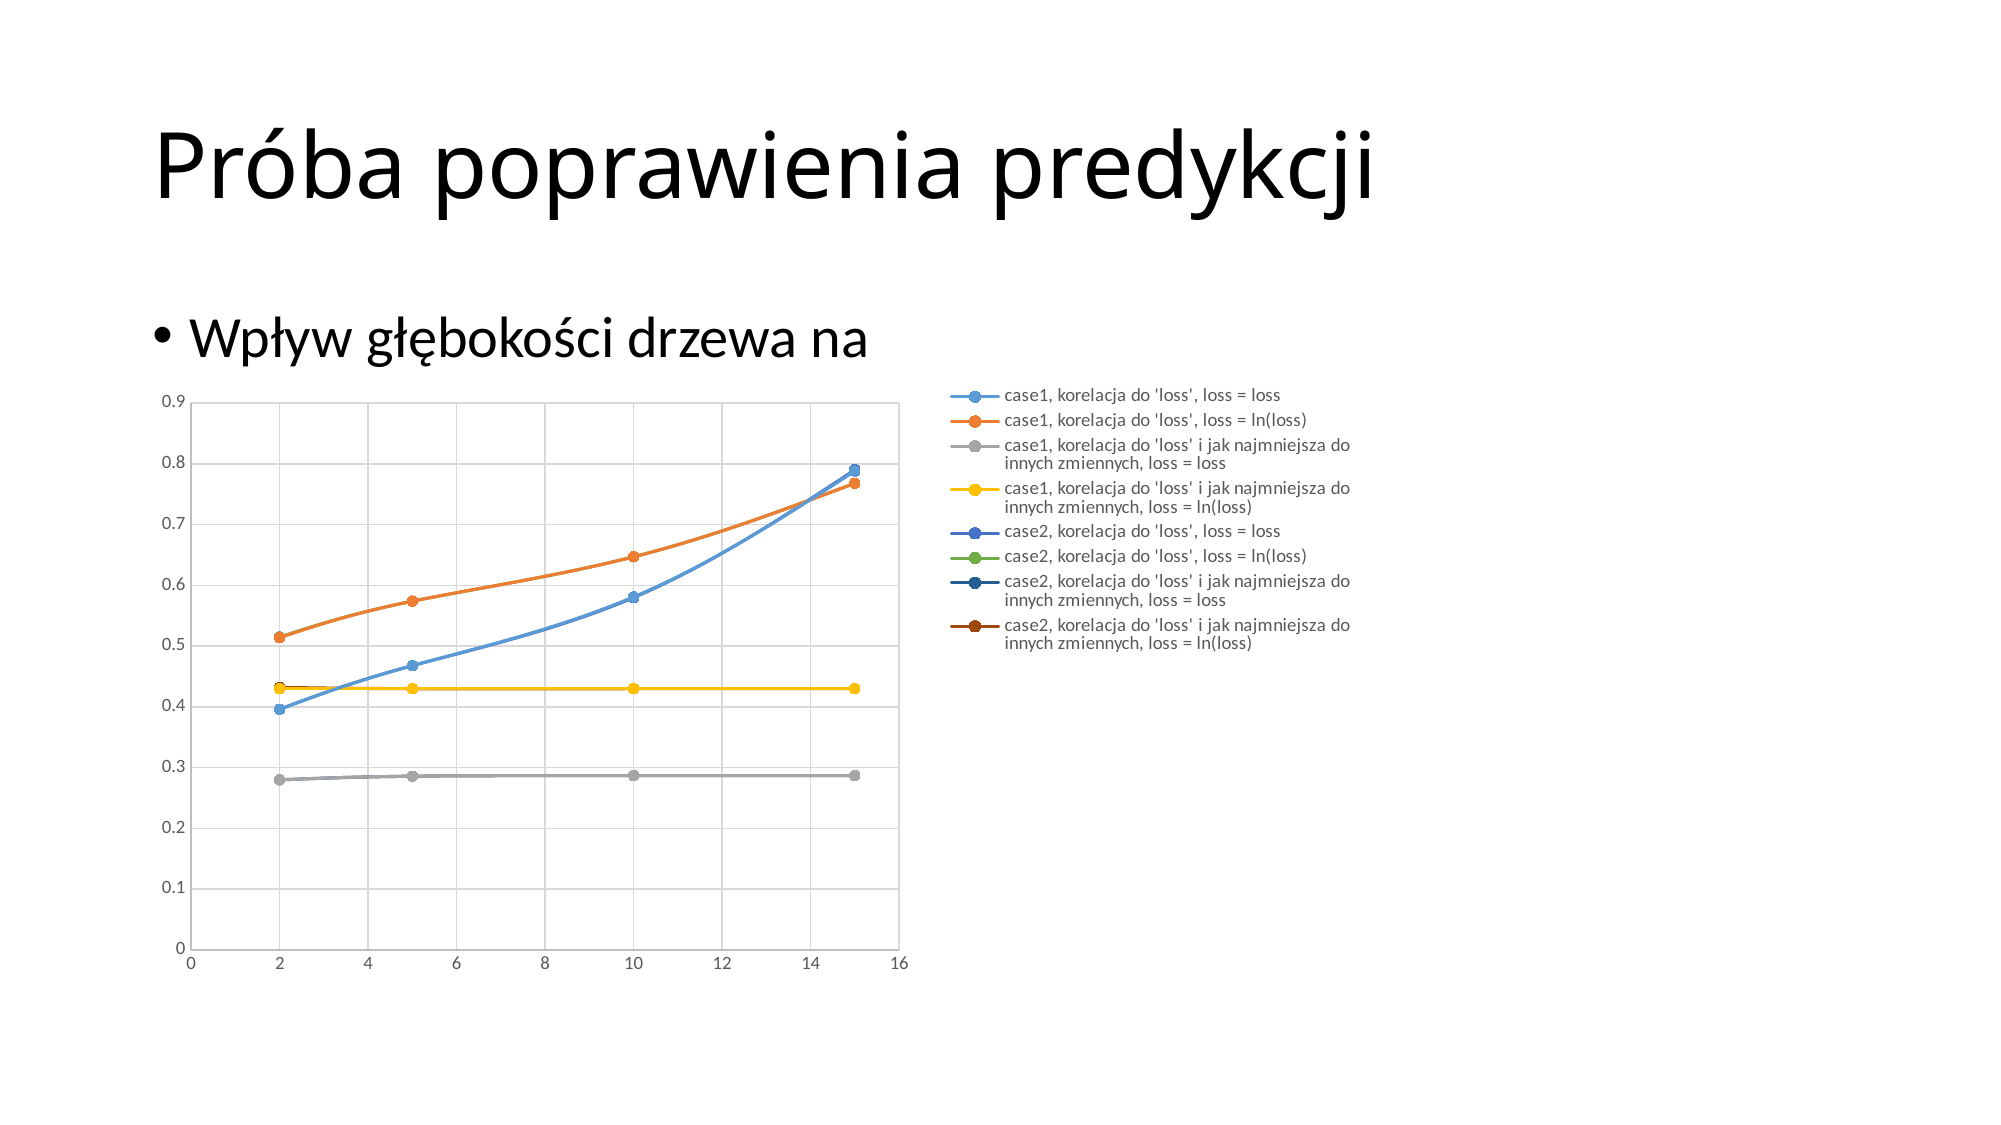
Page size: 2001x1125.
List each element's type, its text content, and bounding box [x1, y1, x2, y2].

title Próba poprawienia predykcji [137, 59, 1863, 278]
chart [137, 381, 1357, 987]
